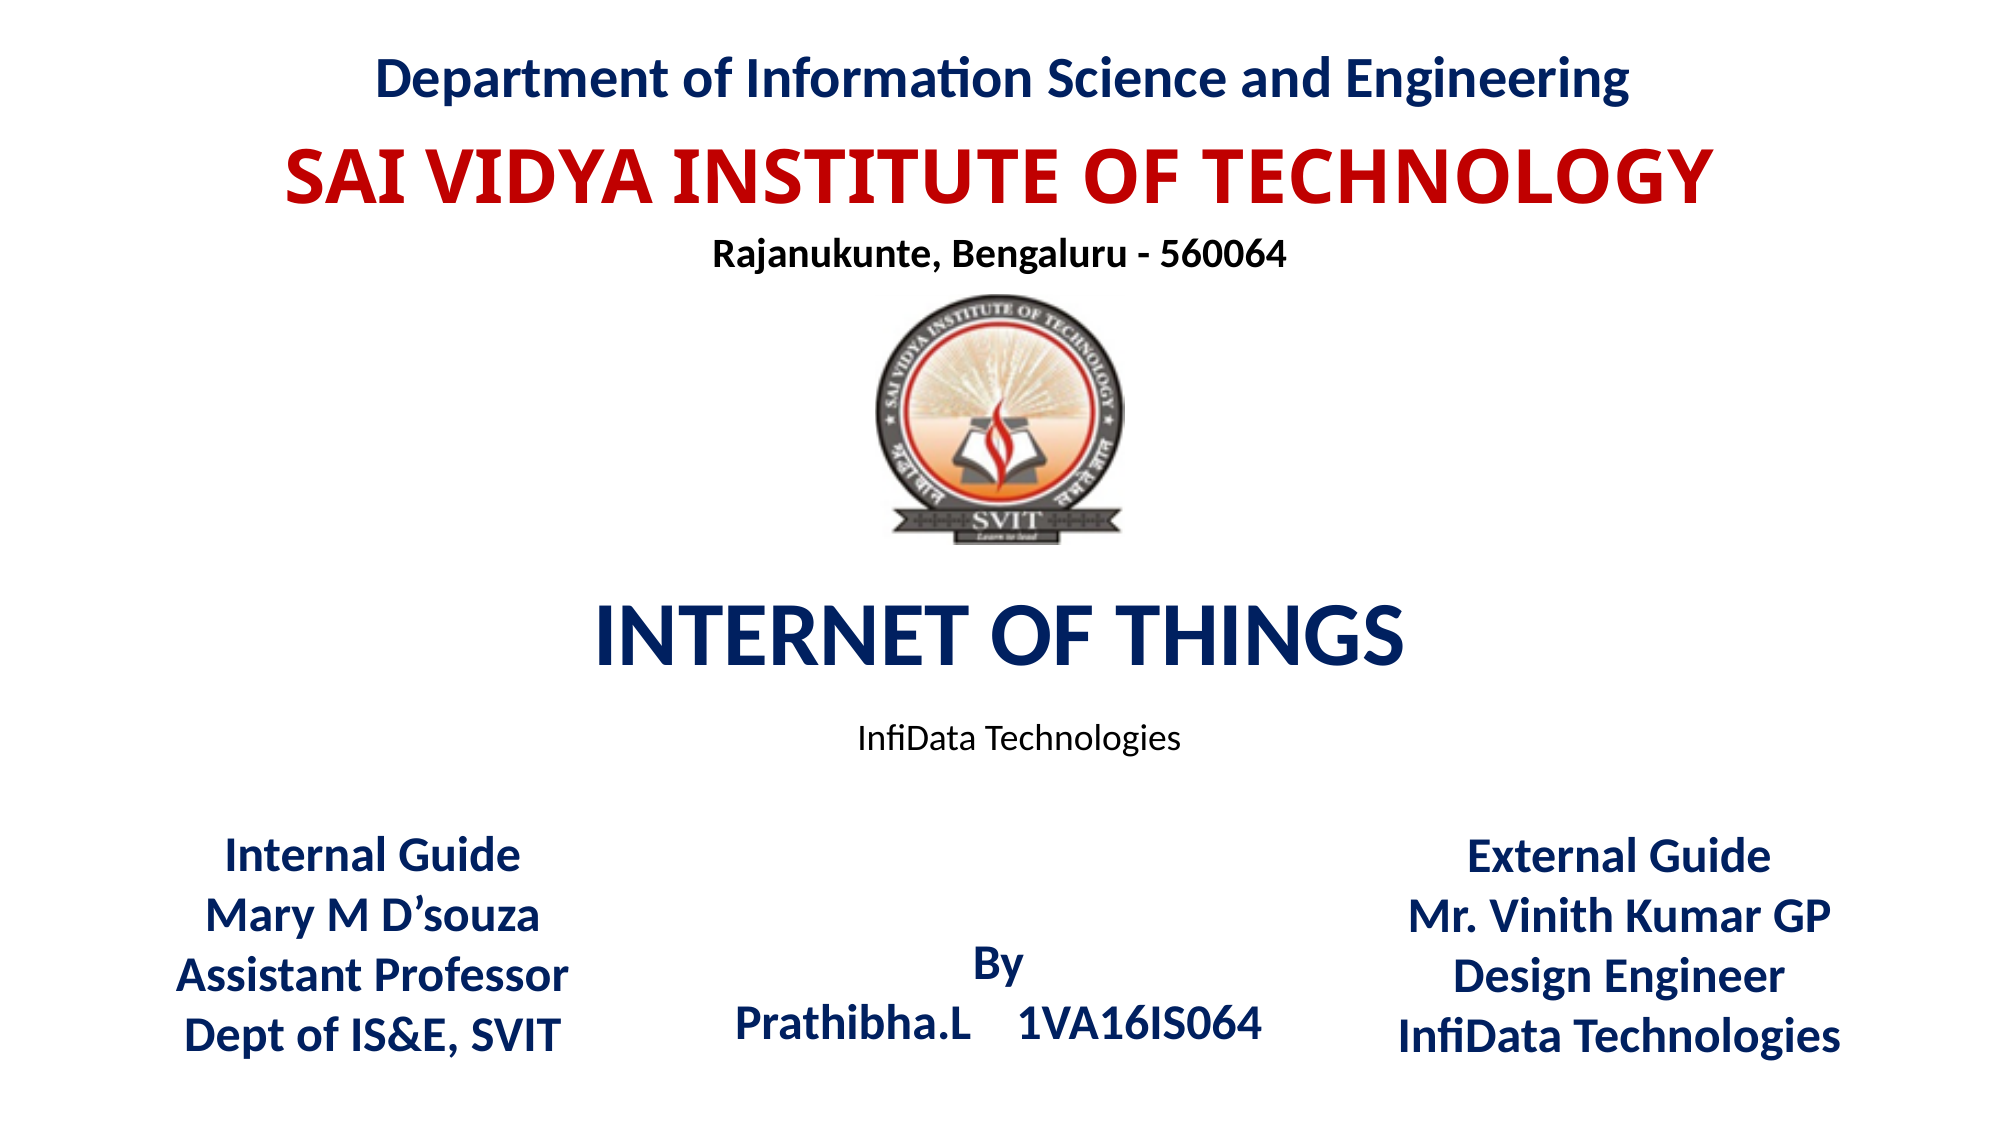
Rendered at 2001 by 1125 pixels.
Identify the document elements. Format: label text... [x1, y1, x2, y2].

picture [874, 294, 1125, 545]
subtitle Rajanukunte, Bengaluru - 560064 [249, 224, 1750, 300]
text_box InfiData Technologies [650, 705, 1390, 766]
text_box By Prathibha.L 1VA16IS064 [714, 921, 1279, 1057]
text_box External Guide Mr. Vinith Kumar GP Design Engineer InfiData Technologies [1279, 815, 1960, 1071]
text_box Internal Guide Mary M D’souza Assistant Professor Dept of IS&E, SVIT [32, 814, 714, 1069]
title SAI VIDYA INSTITUTE OF TECHNOLOGY [0, 112, 2000, 228]
text_box Department of Information Science and Engineering [30, 31, 1975, 117]
text_box INTERNET OF THINGS [392, 566, 1607, 691]
